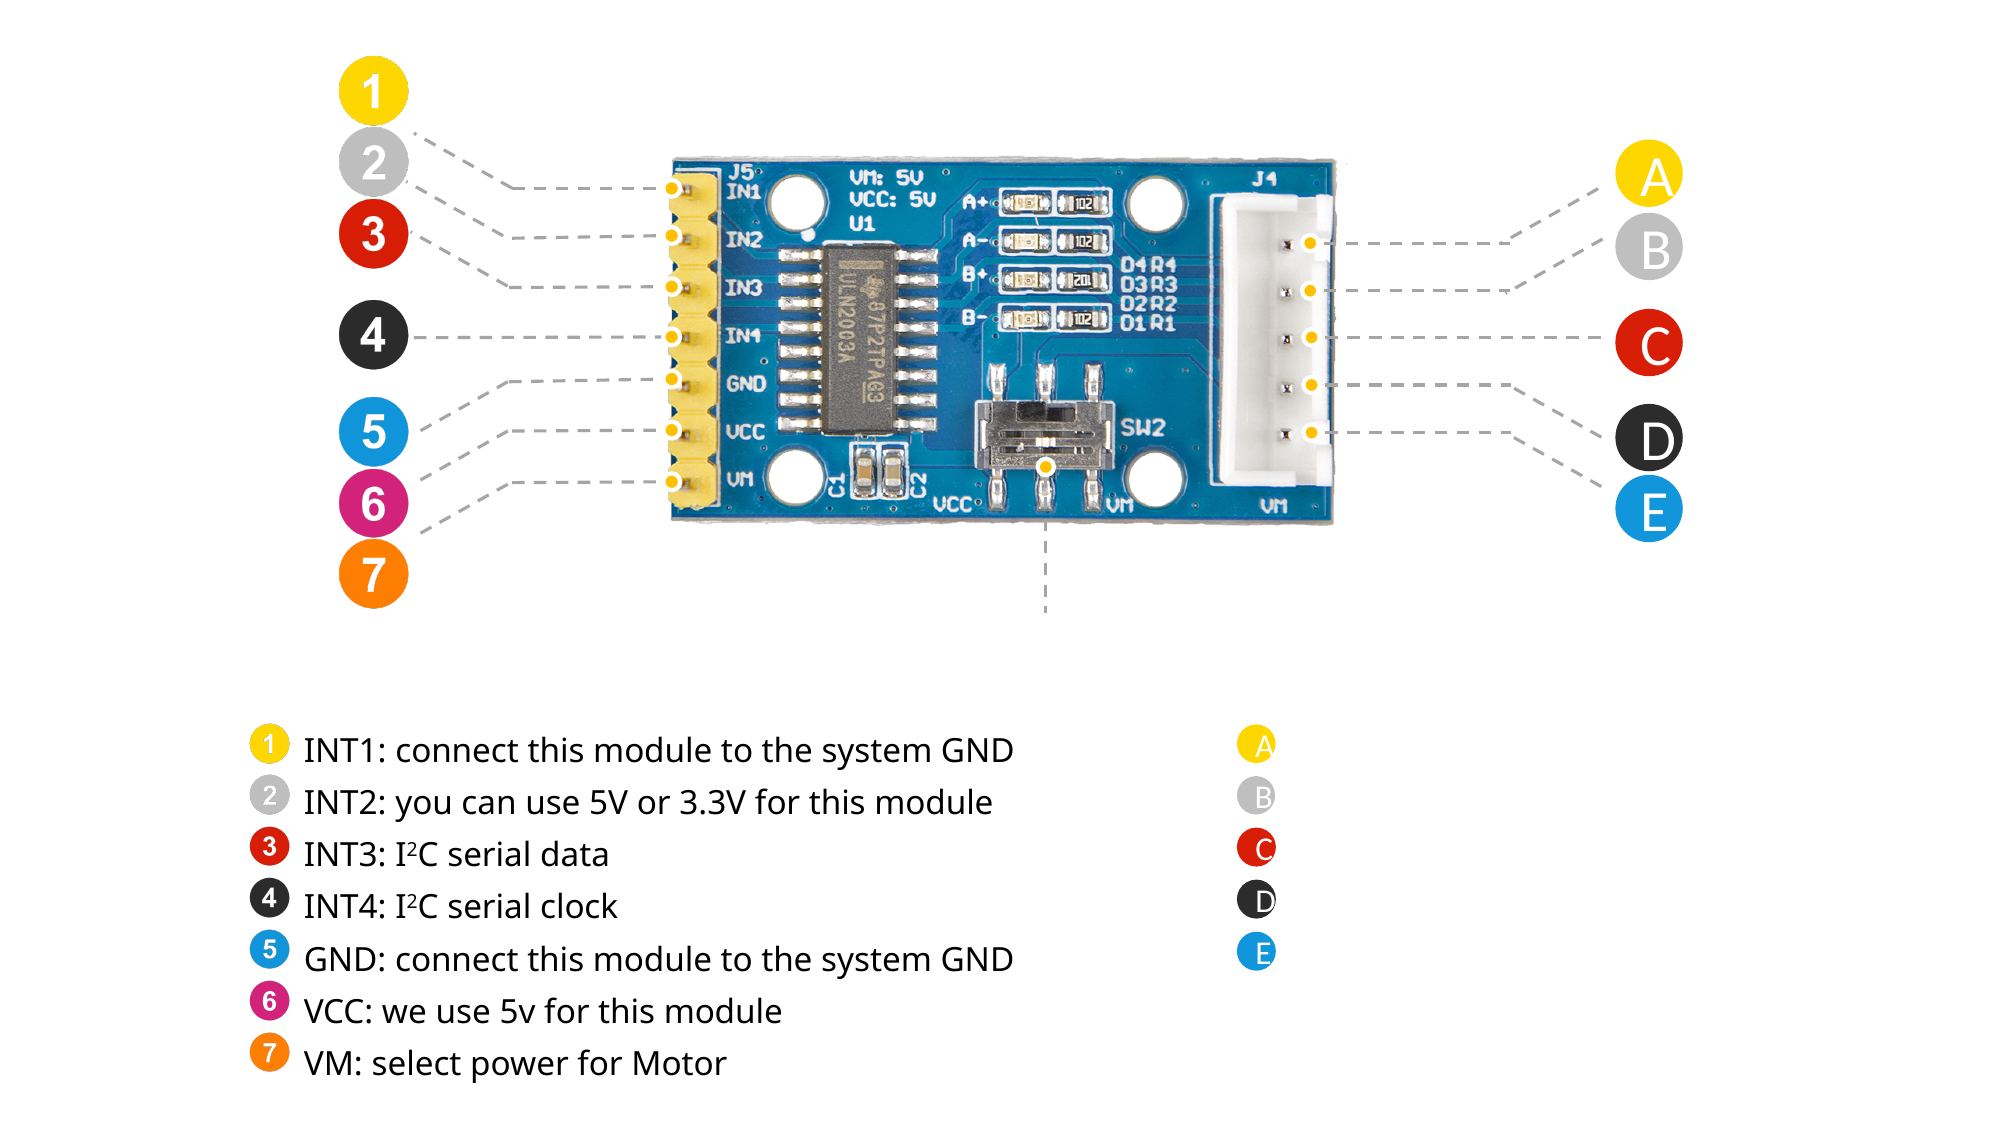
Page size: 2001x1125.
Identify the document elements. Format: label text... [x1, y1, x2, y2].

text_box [1514, 388, 1603, 438]
picture [247, 772, 292, 817]
picture [334, 295, 413, 375]
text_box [406, 181, 504, 236]
picture [334, 392, 413, 613]
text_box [420, 380, 510, 431]
text_box D [1614, 402, 1684, 473]
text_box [413, 133, 512, 189]
picture [247, 721, 292, 766]
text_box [511, 235, 664, 239]
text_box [420, 431, 510, 480]
picture [247, 978, 292, 1023]
picture [465, 0, 1558, 756]
text_box A [1240, 756, 1273, 765]
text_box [1513, 437, 1603, 488]
picture [247, 927, 292, 972]
text_box D [1235, 878, 1277, 920]
text_box A [1614, 138, 1684, 208]
text_box B [1235, 775, 1277, 816]
text_box C [1235, 826, 1277, 868]
text_box C [1614, 307, 1684, 378]
picture [247, 875, 292, 920]
text_box E [1235, 930, 1277, 972]
picture [334, 51, 413, 273]
text_box INT1: connect this module to the system GND INT2: you can use 5V or 3.3V for this module INT3: I2C serial data INT4: I2C serial clock GND: connect this module to the system GND VCC: we use 5v for this module VM: select power for Motor [288, 709, 1054, 1125]
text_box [410, 231, 508, 287]
picture [247, 824, 292, 869]
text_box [420, 481, 512, 534]
picture [247, 1030, 292, 1075]
text_box E [1614, 473, 1684, 544]
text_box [1505, 238, 1603, 294]
text_box B [1614, 211, 1684, 282]
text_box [1501, 188, 1599, 244]
